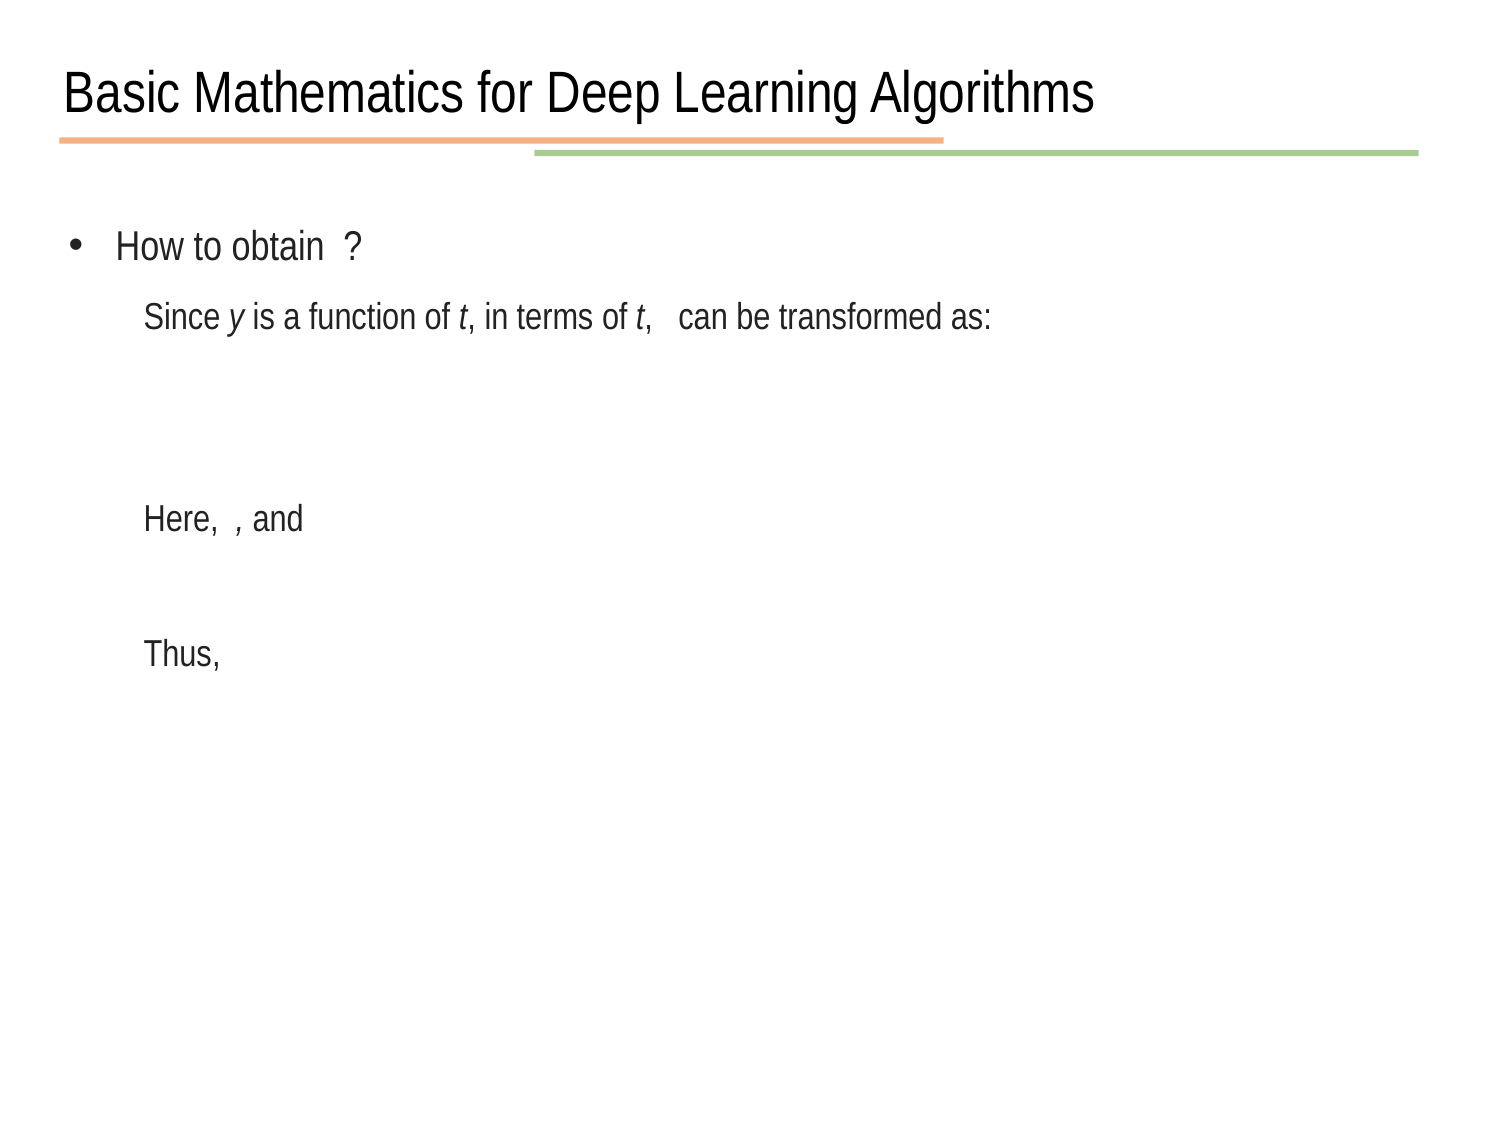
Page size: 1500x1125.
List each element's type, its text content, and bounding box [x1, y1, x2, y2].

text_box Basic Mathematics for Deep Learning Algorithms [49, 11, 1451, 132]
